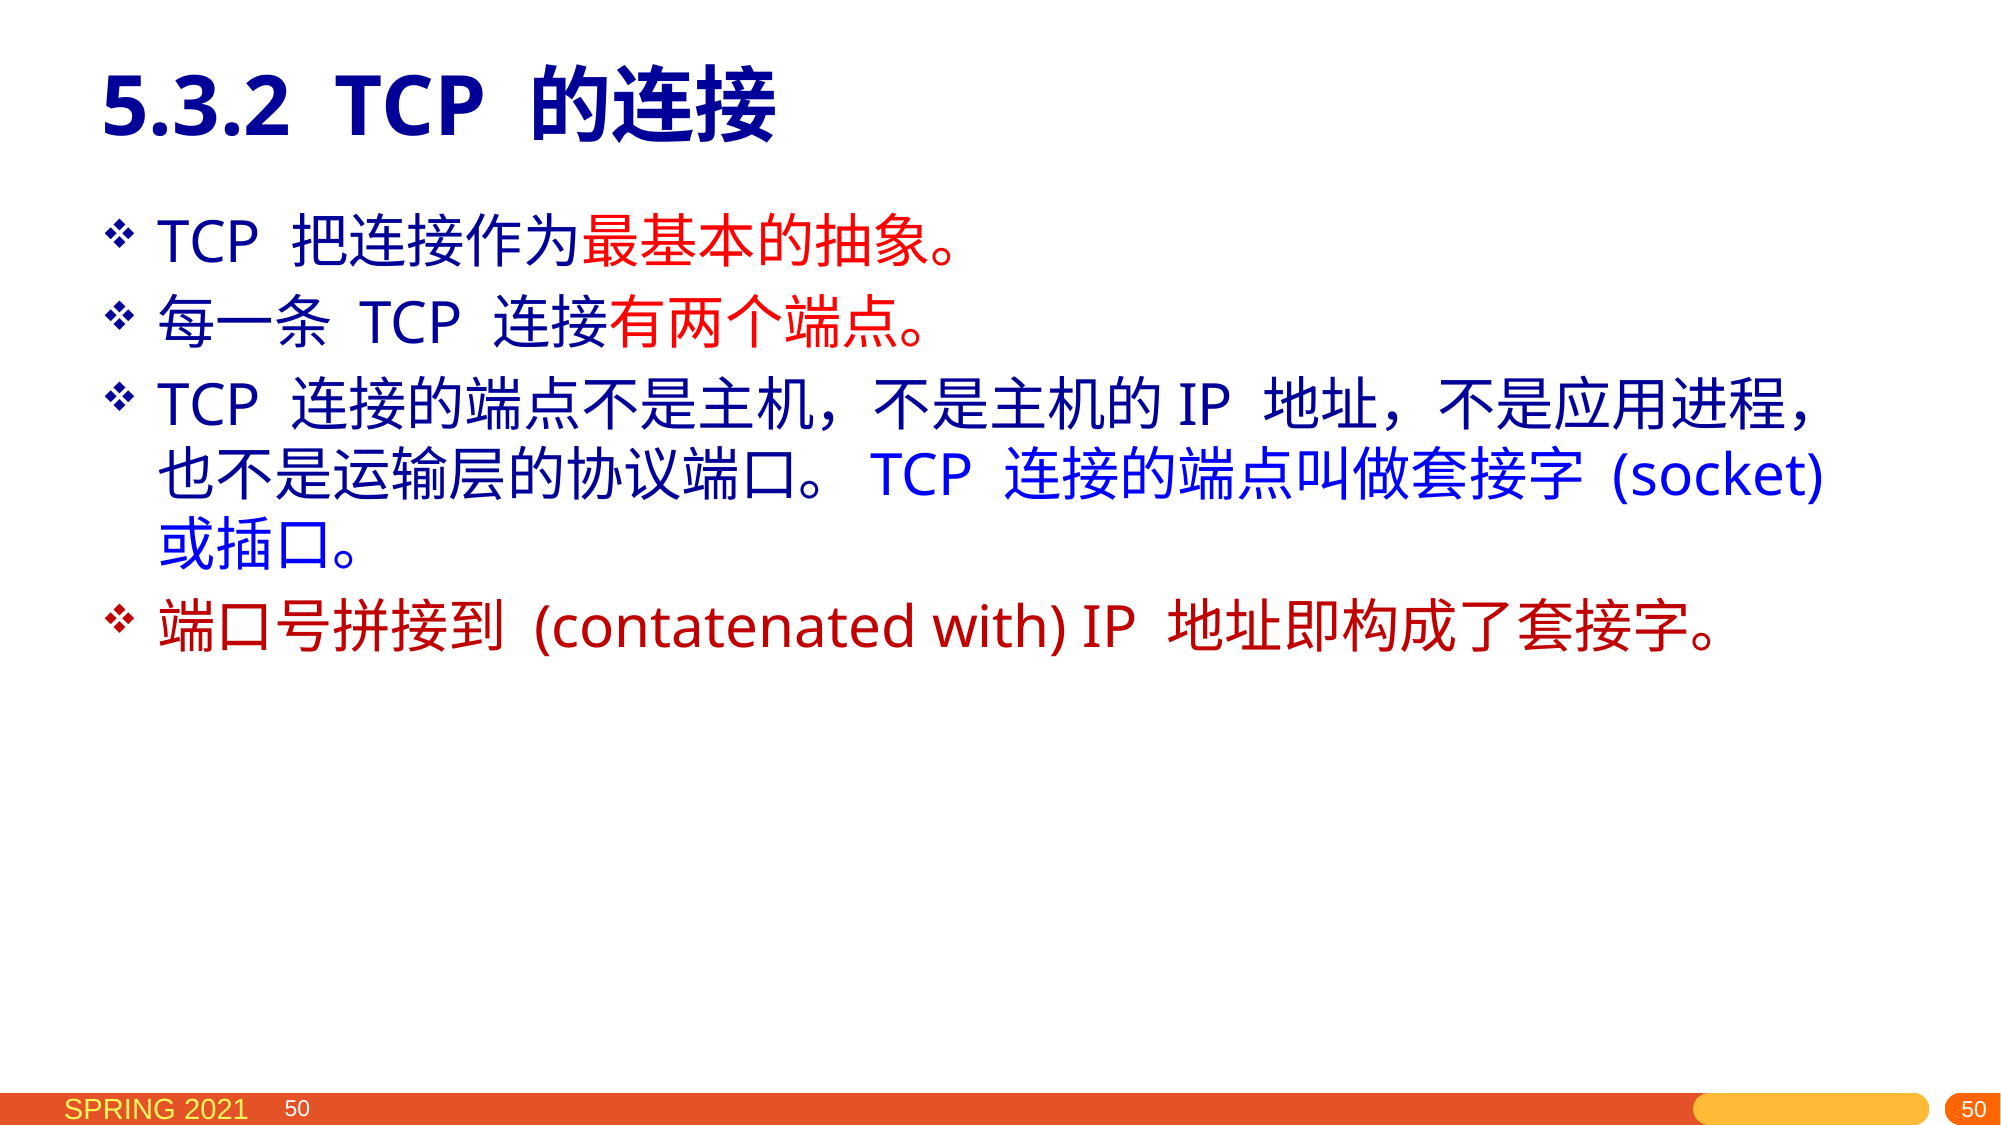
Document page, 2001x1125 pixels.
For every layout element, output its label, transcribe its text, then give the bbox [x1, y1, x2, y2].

list TCP 把连接作为最基本的抽象。 每一条 TCP 连接有两个端点。 TCP 连接的端点不是主机，不是主机的IP 地址，不是应用进程，也不是运输层的协议端口。TCP 连接的端点叫做套接字 (socket) 或插口。 端口号拼接到 (contatenated with) IP 地址即构成了套接字。 [86, 196, 1914, 1035]
title 5.3.2 TCP 的连接 [86, 42, 1914, 161]
